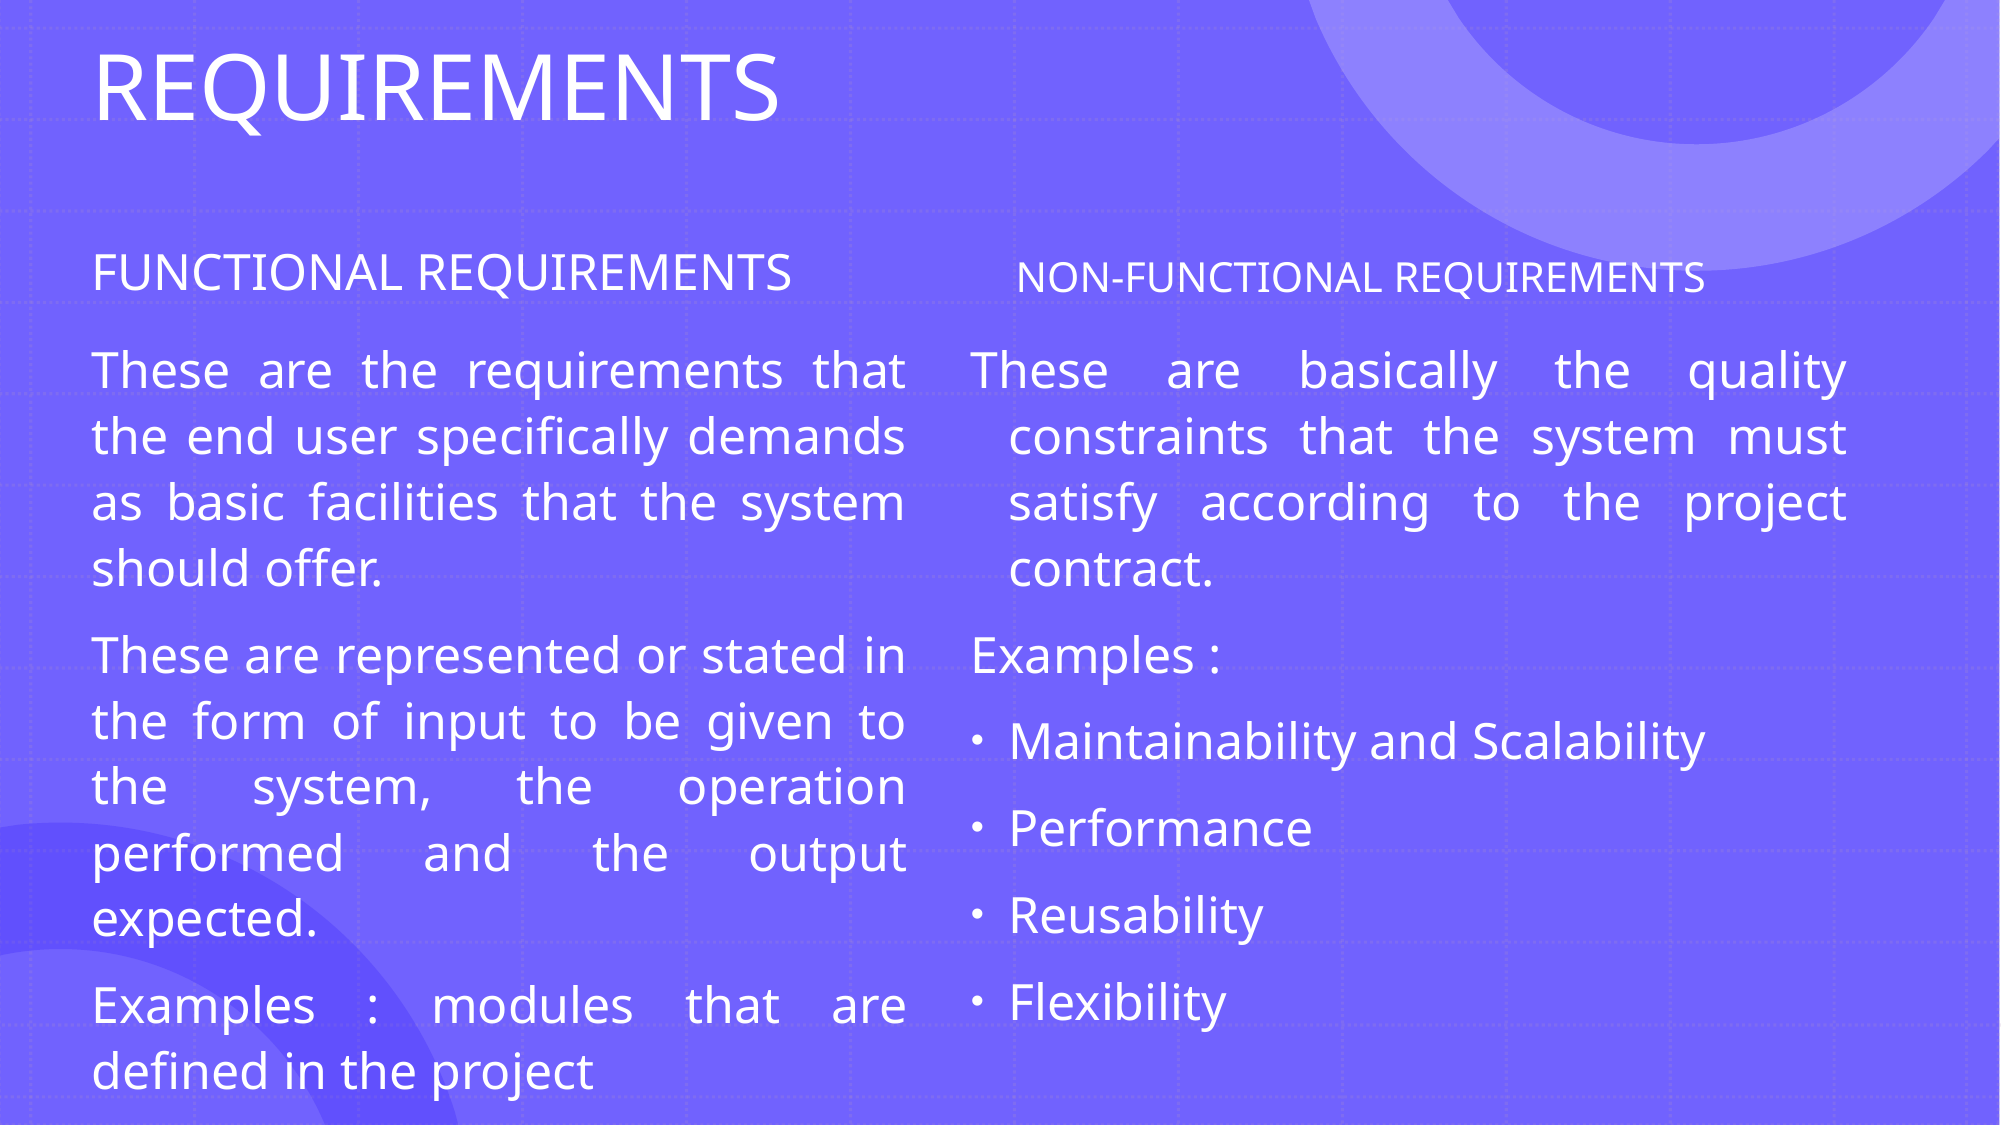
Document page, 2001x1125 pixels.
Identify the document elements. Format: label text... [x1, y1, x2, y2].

title REQUIREMENTS [76, 0, 1802, 200]
list NON-FUNCTIONAL REQUIREMENTS [1000, 202, 1863, 309]
list These are basically the quality constraints that the system must satisfy according to the project contract. Examples : Maintainability and Scalability Performance Reusability Flexibility [955, 324, 1863, 1101]
list These are the requirements that the end user specifically demands as basic facilities that the system should offer. These are represented or stated in the form of input to be given to the system, the operation performed and the output expected. Examples : modules that are defined in the project [76, 324, 923, 1025]
list FUNCTIONAL REQUIREMENTS [76, 202, 984, 309]
